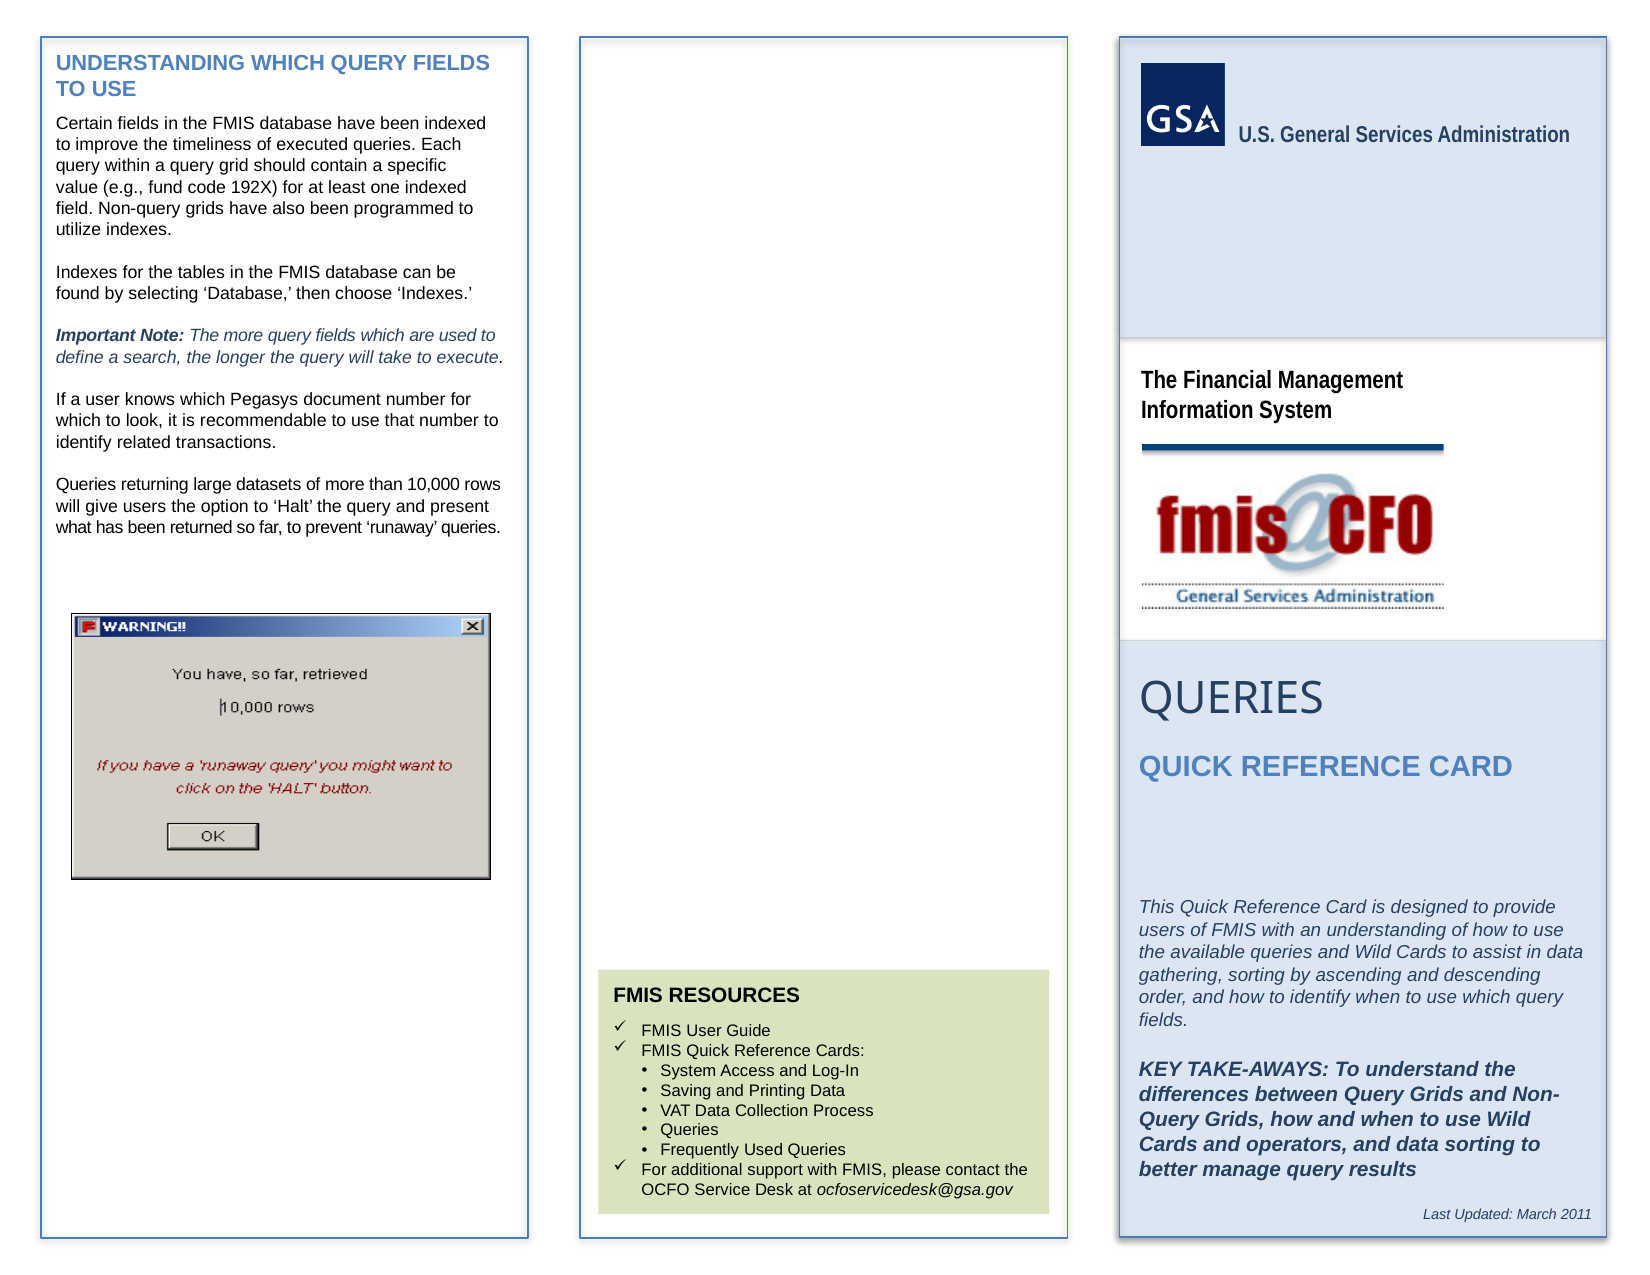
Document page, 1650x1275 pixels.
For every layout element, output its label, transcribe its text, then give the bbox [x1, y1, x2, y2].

text_box UNDERSTANDING WHICH QUERY FIELDS TO USE Certain fields in the FMIS database have been indexed to improve the timeliness of executed queries. Each query within a query grid should contain a specific value (e.g., fund code 192X) for at least one indexed field. Non-query grids have also been programmed to utilize indexes. Indexes for the tables in the FMIS database can be found by selecting ‘Database,’ then choose ‘Indexes.’ Important Note: The more query fields which are used to define a search, the longer the query will take to execute. If a user knows which Pegasys document number for which to look, it is recommendable to use that number to identify related transactions. Queries returning large datasets of more than 10,000 rows will give users the option to ‘Halt’ the query and present what has been returned so far, to prevent ‘runaway’ queries. [41, 41, 520, 545]
text_box FMIS RESOURCES FMIS User Guide FMIS Quick Reference Cards: System Access and Log-In Saving and Printing Data VAT Data Collection Process Queries Frequently Used Queries For additional support with FMIS, please contact the OCFO Service Desk at ocfoservicedesk@gsa.gov [598, 969, 1050, 1215]
picture [1142, 444, 1446, 609]
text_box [1141, 62, 1626, 156]
text_box [1119, 37, 1607, 1238]
picture [71, 613, 491, 880]
